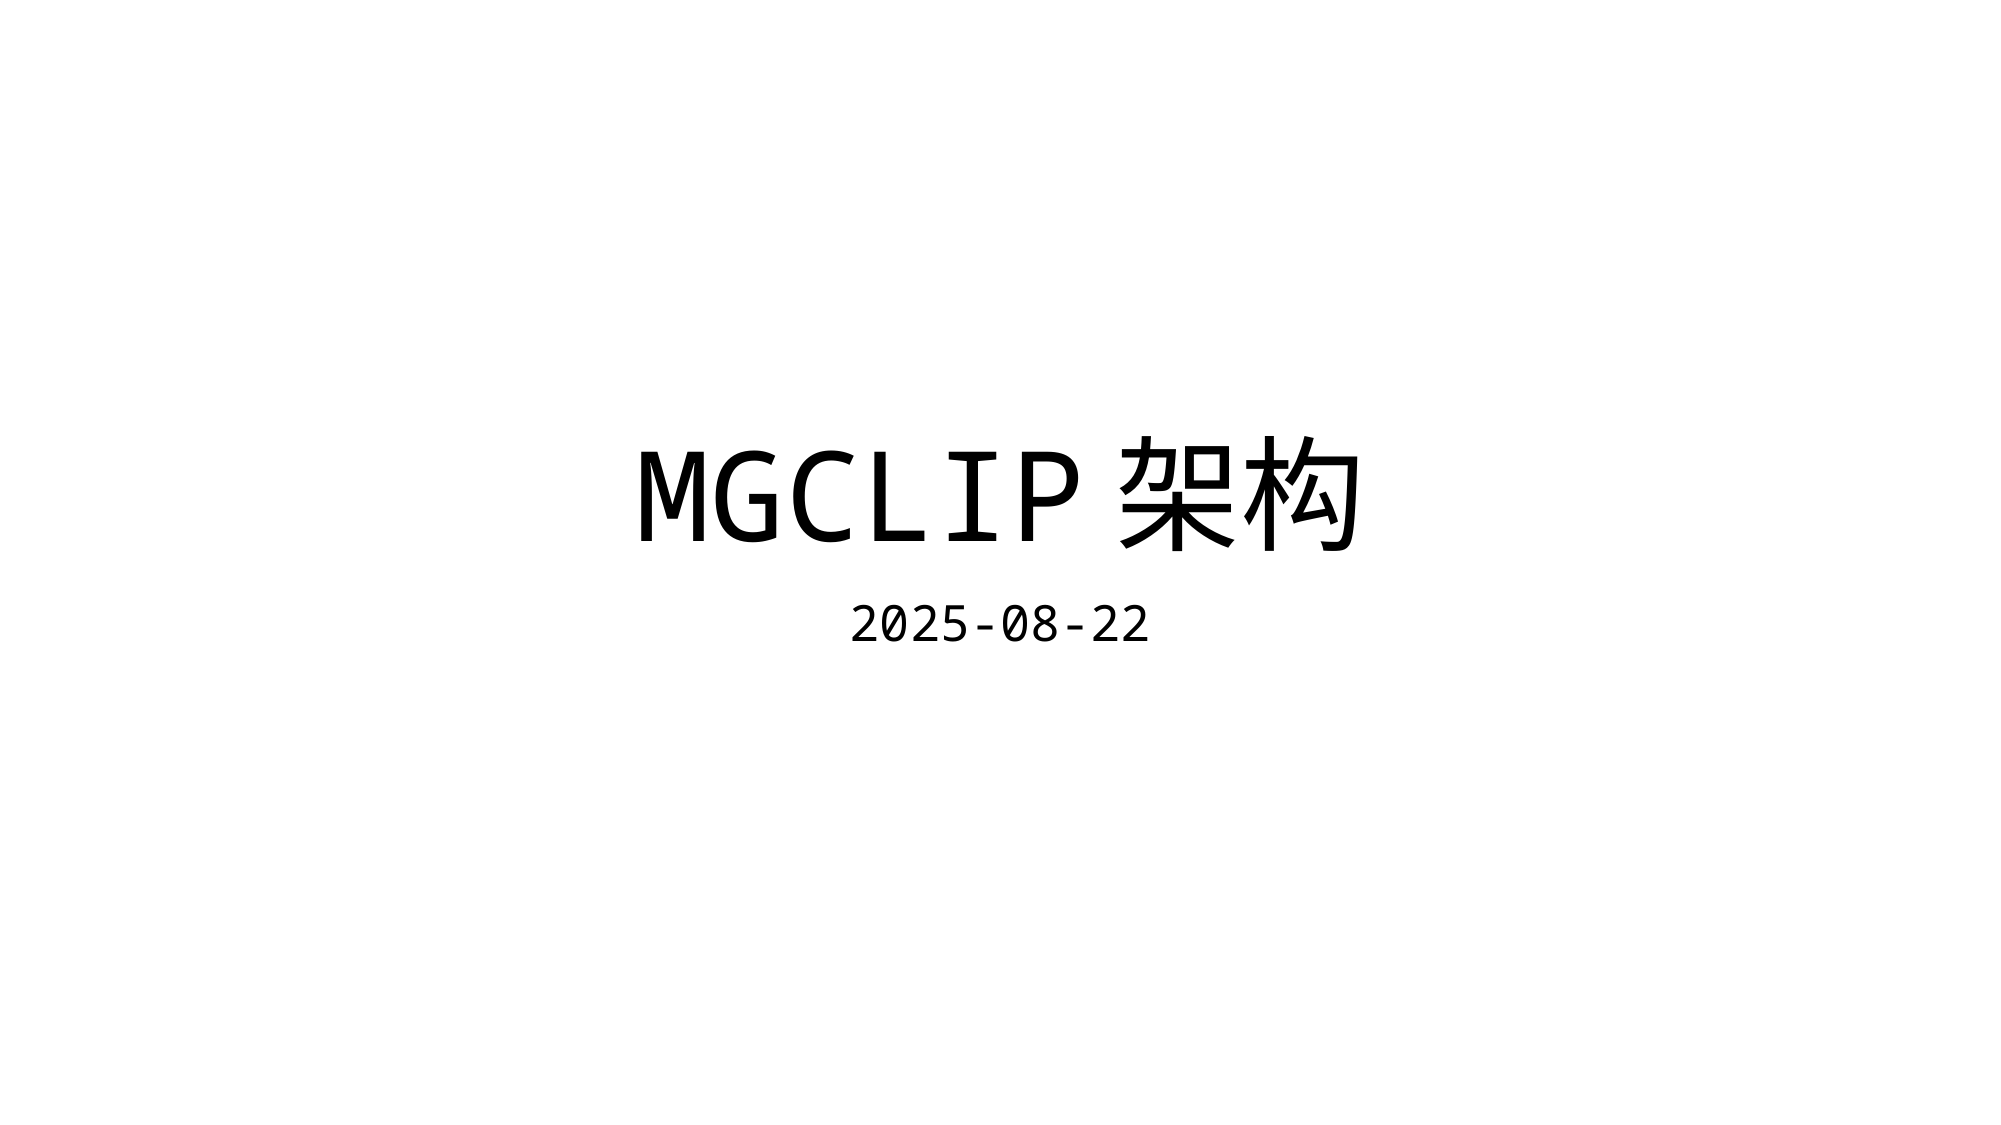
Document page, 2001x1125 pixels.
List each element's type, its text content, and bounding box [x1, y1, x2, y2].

title MGCLIP架构 [249, 184, 1750, 576]
subtitle 2025-08-22 [249, 590, 1750, 863]
